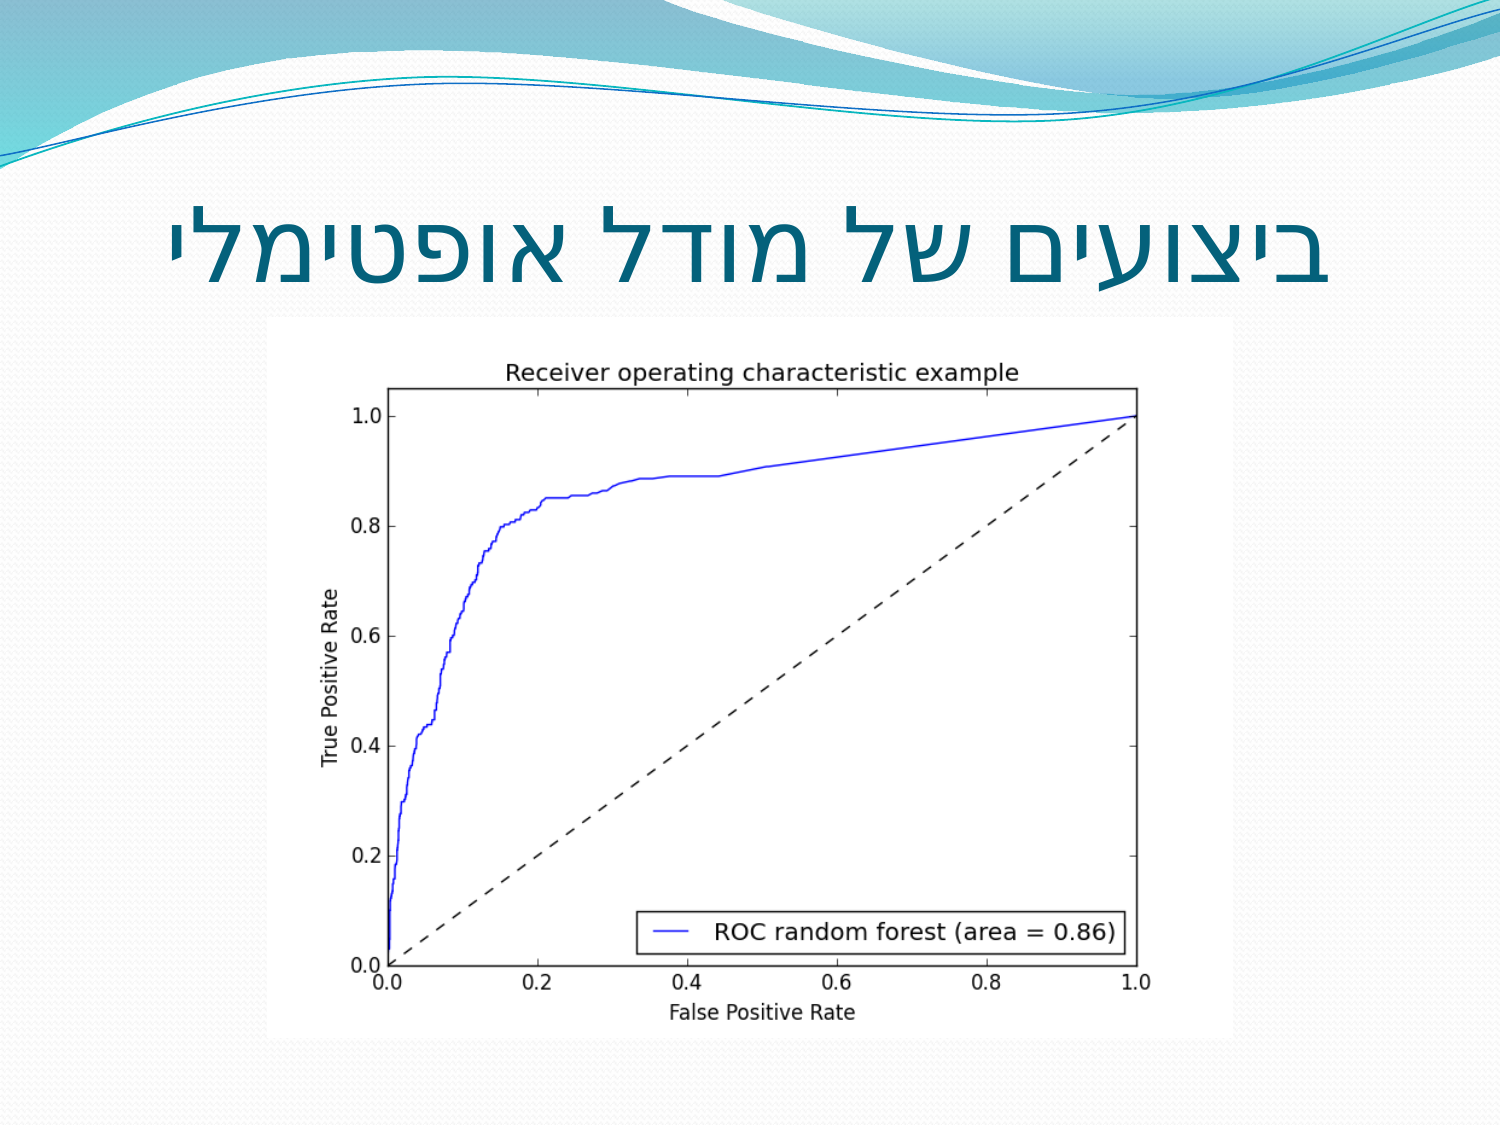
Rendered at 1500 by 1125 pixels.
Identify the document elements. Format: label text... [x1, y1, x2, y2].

title ביצועים של מודל אופטימלי [75, 115, 1425, 303]
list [267, 317, 1233, 1038]
